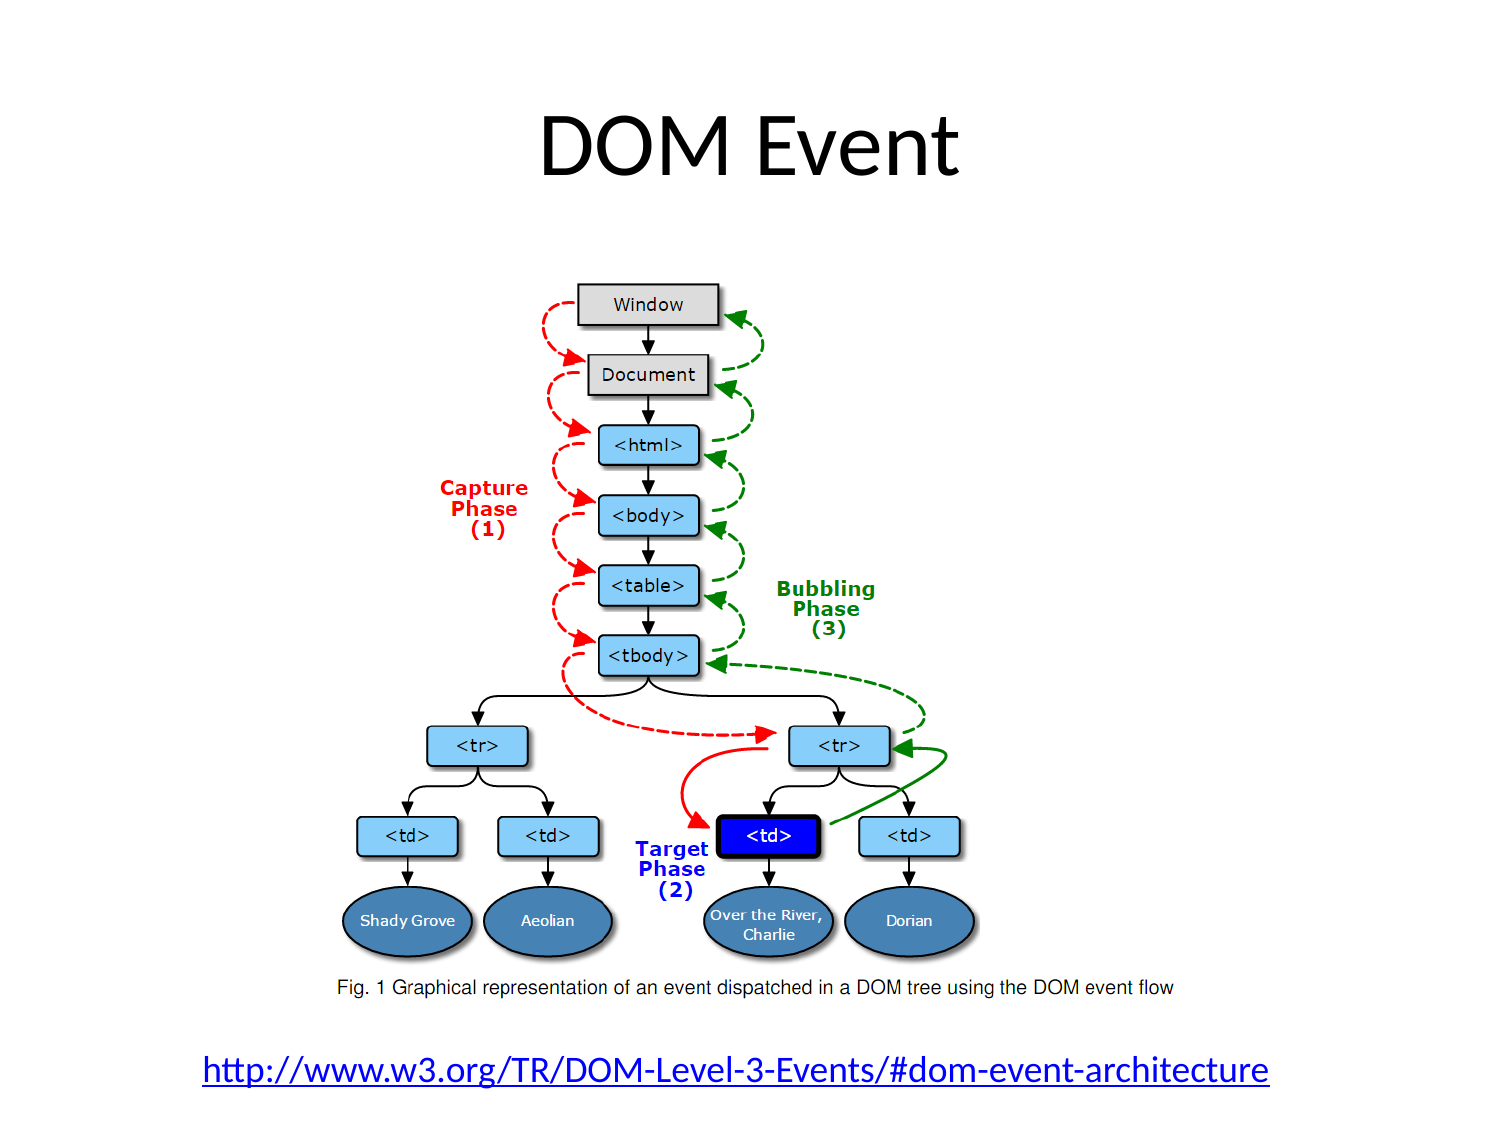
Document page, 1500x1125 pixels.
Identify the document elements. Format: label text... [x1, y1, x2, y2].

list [311, 262, 1189, 1006]
title DOM Event [75, 45, 1425, 233]
text_box http://www.w3.org/TR/DOM-Level-3-Events/#dom-event-architecture [187, 1037, 1350, 1098]
